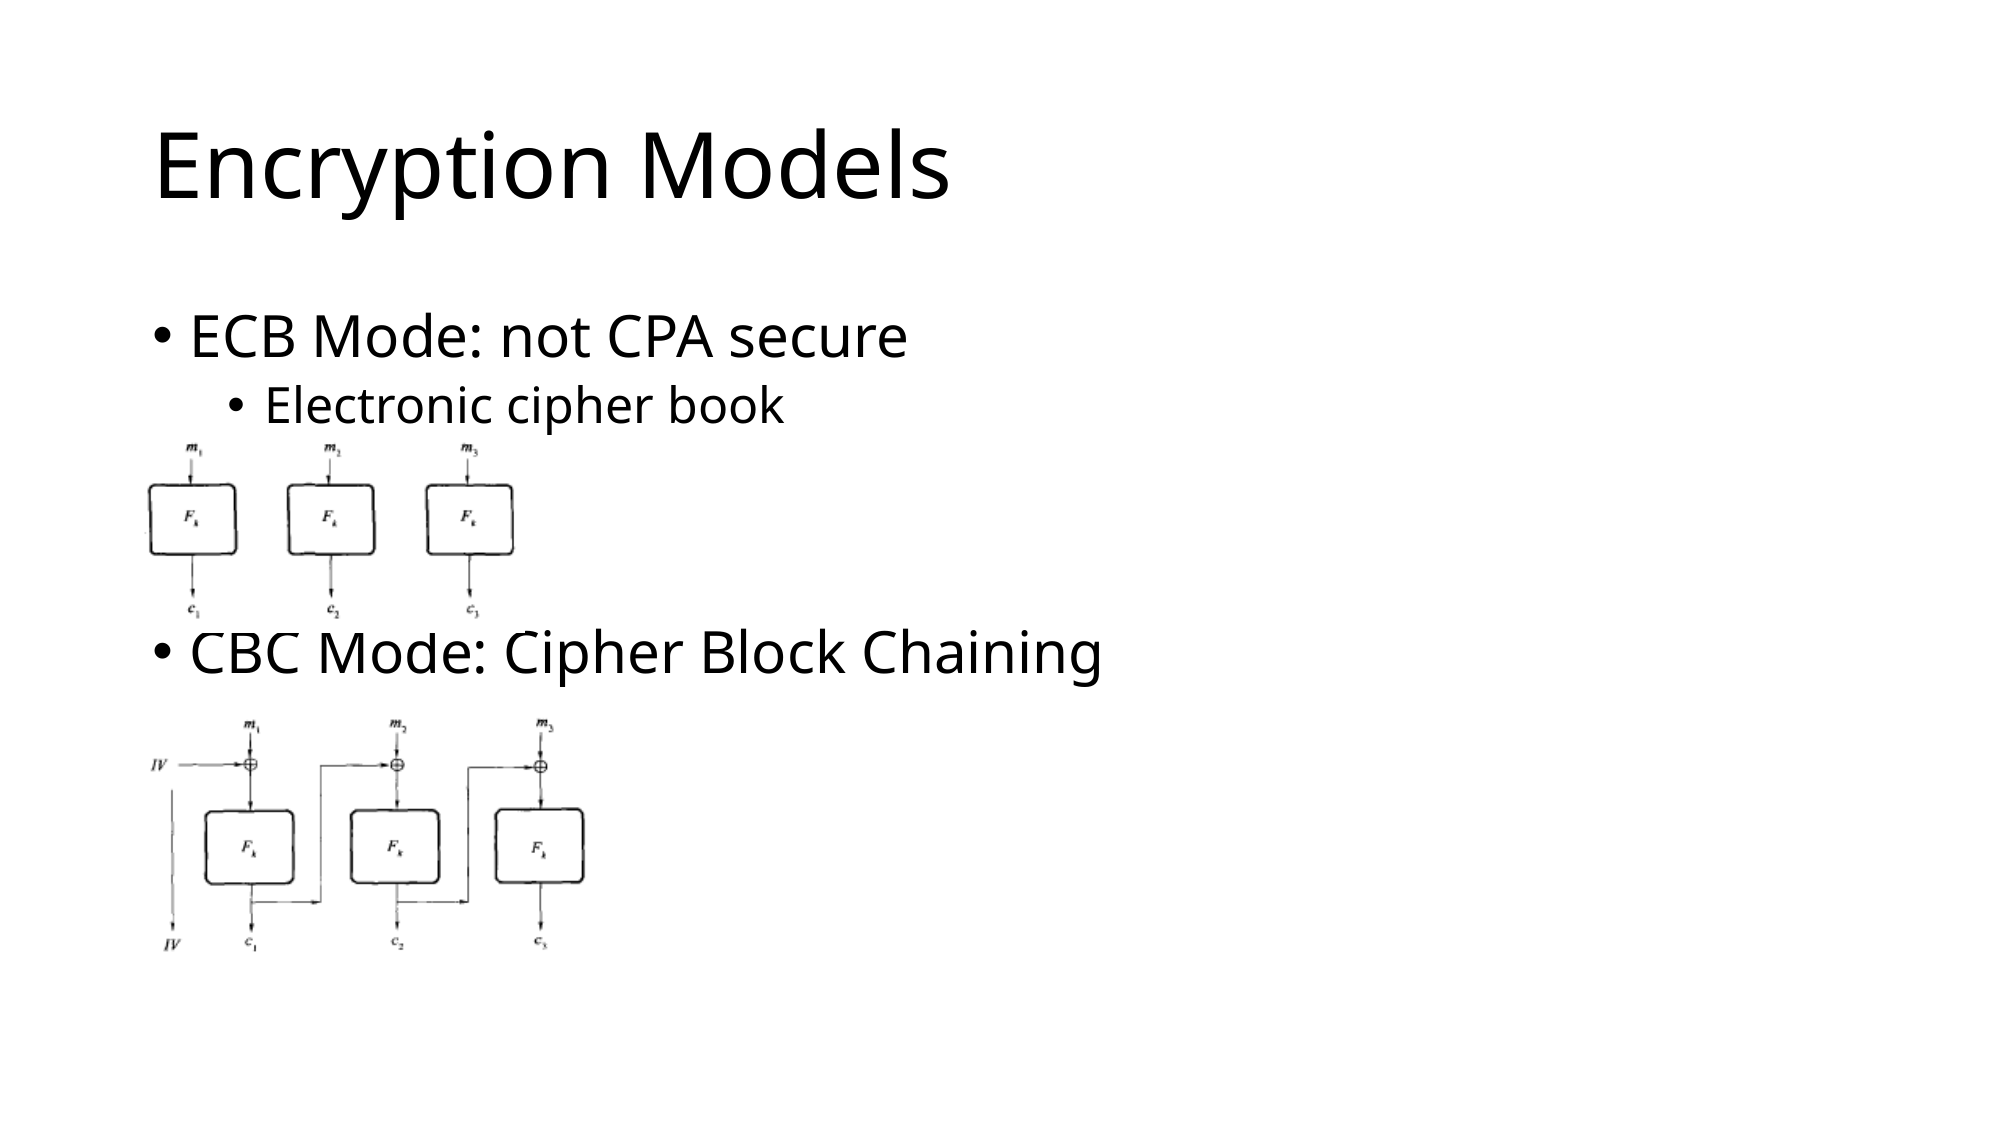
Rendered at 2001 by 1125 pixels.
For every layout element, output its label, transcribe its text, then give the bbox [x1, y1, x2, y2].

list ECB Mode: not CPA secure Electronic cipher book CBC Mode: Cipher Block Chaining [137, 299, 1863, 1014]
picture [137, 432, 525, 633]
title Encryption Models [137, 59, 1863, 278]
picture [137, 709, 593, 961]
